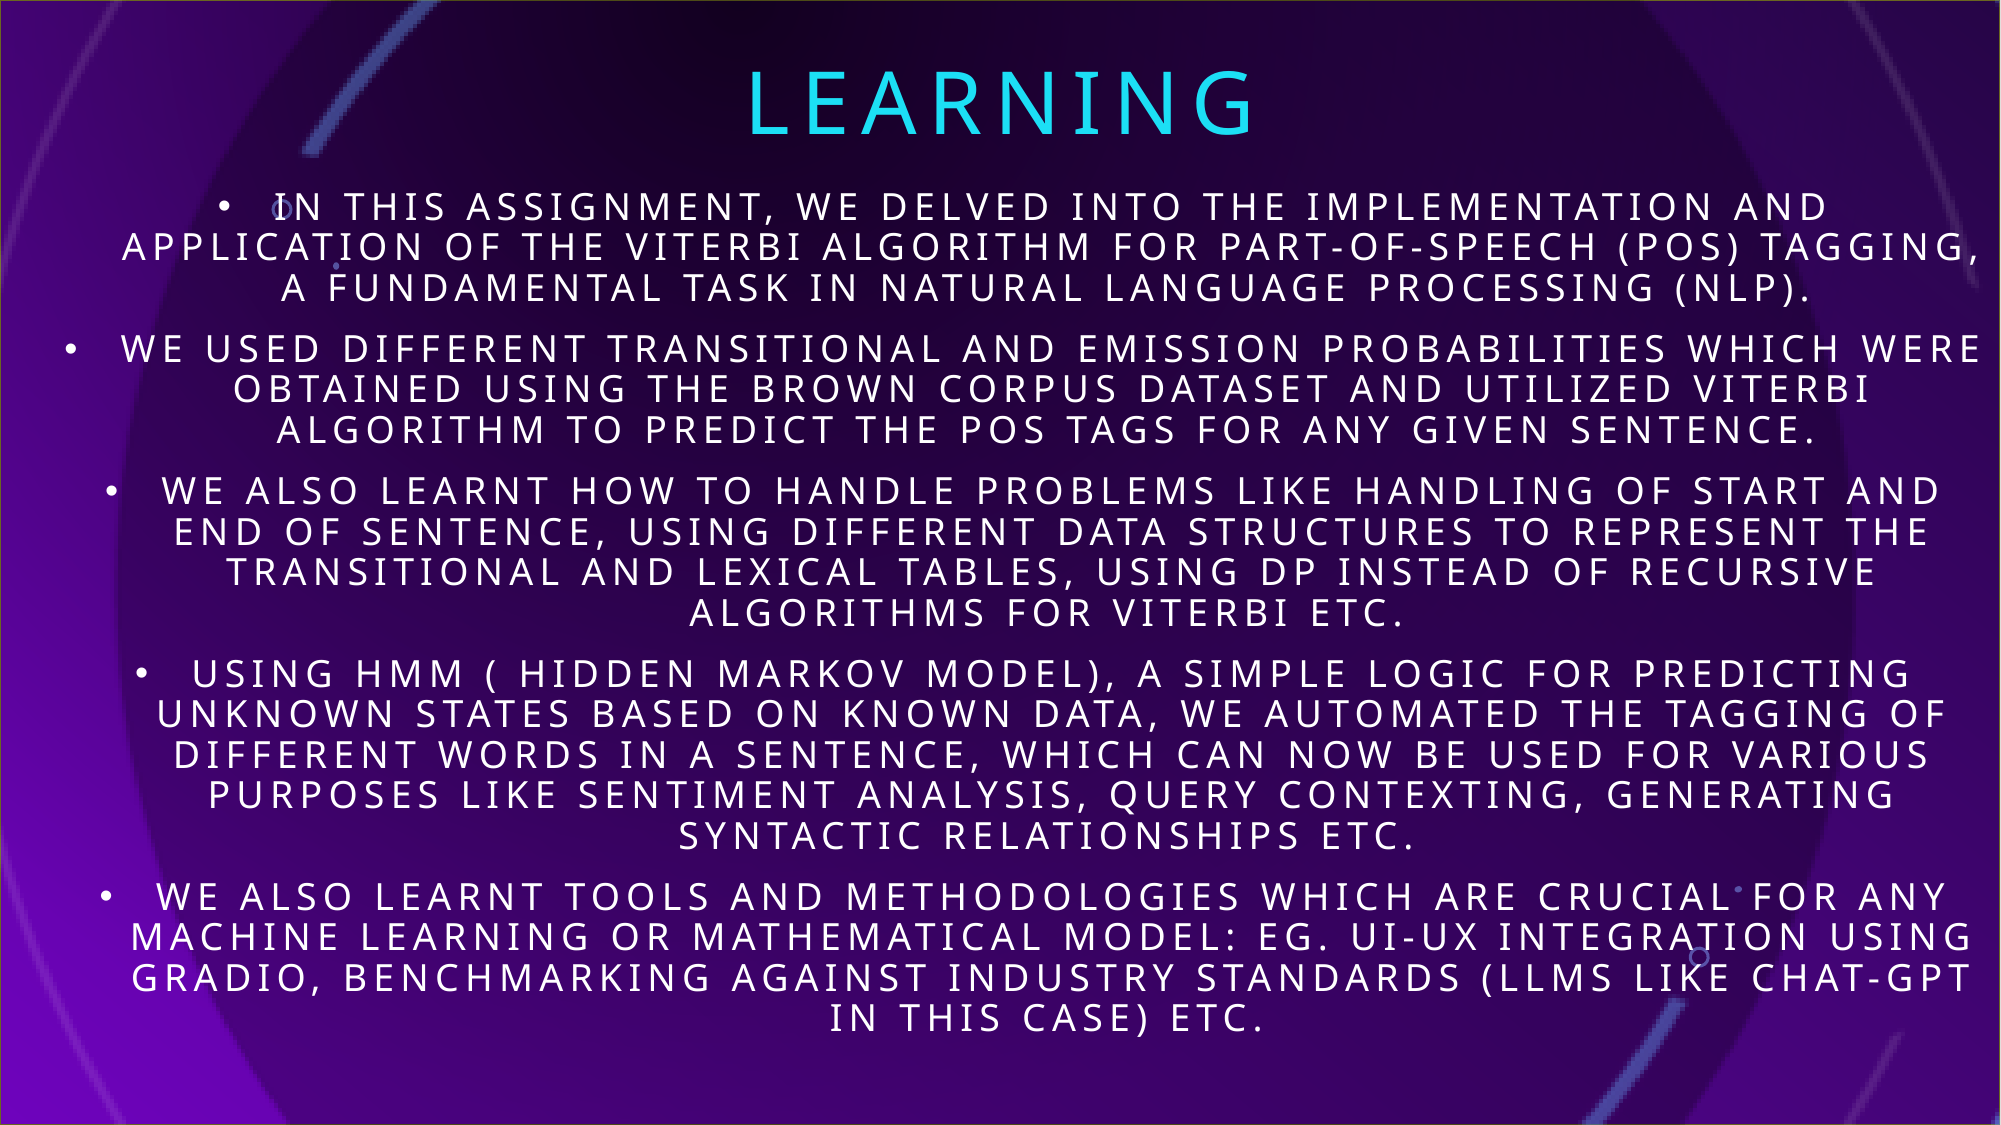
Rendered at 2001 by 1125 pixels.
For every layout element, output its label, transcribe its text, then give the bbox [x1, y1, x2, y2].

list In this assignment, we delved into the implementation and application of the Viterbi algorithm for Part-of-Speech (POS) tagging, a fundamental task in Natural Language Processing (NLP). We used different transitional and emission probabilities which were obtained using the brown corpus dataset and utilized Viterbi algorithm to predict the POS tags for any given sentence. We also learnt how to handle problems like handling of start and end of sentence, using different data structures to represent the transitional and lexical tables, using DP instead of recursive algorithms for Viterbi etc. Using HMM ( hidden markov model), a simple logic for predicting unknown states based on known data, we automated the tagging of different words in a sentence, which can now be used for various purposes like sentiment analysis, query contexting, generating syntactic relationships etc. We also learnt tools and methodologies which are crucial for any machine learning or mathematical model: eg. UI-UX integration using Gradio, benchmarking against industry standards (LLMs like Chat-GPT in this case) etc. [52, 179, 2000, 1125]
title learning [480, 42, 1520, 162]
picture [0, 0, 2000, 1125]
